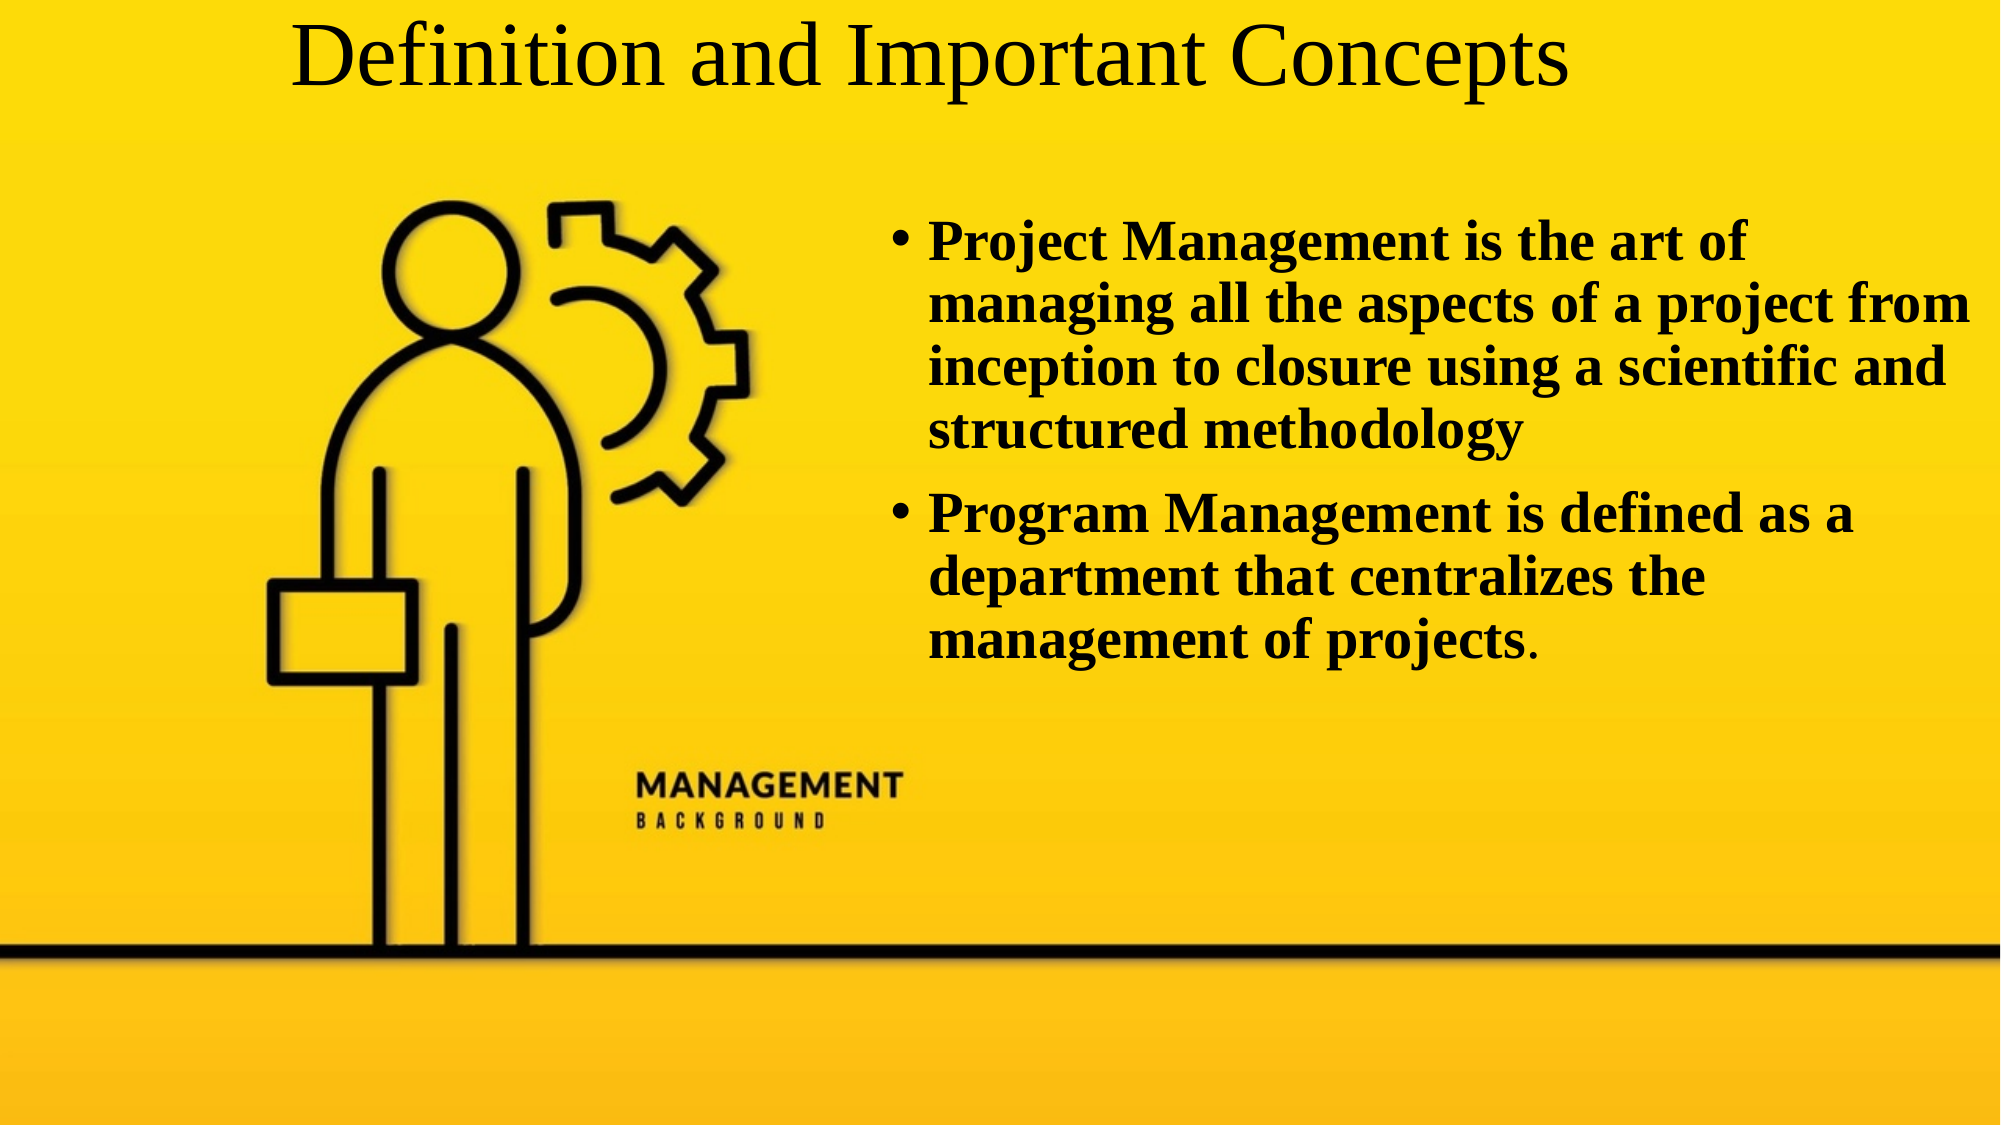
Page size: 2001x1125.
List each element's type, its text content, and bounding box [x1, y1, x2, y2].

list Project Management is the art of managing all the aspects of a project from inception to closure using a scientific and structured methodology Program Management is defined as a department that centralizes the management of projects. [875, 202, 2000, 916]
picture [0, 0, 2001, 1125]
title Definition and Important Concepts [275, 0, 2000, 165]
